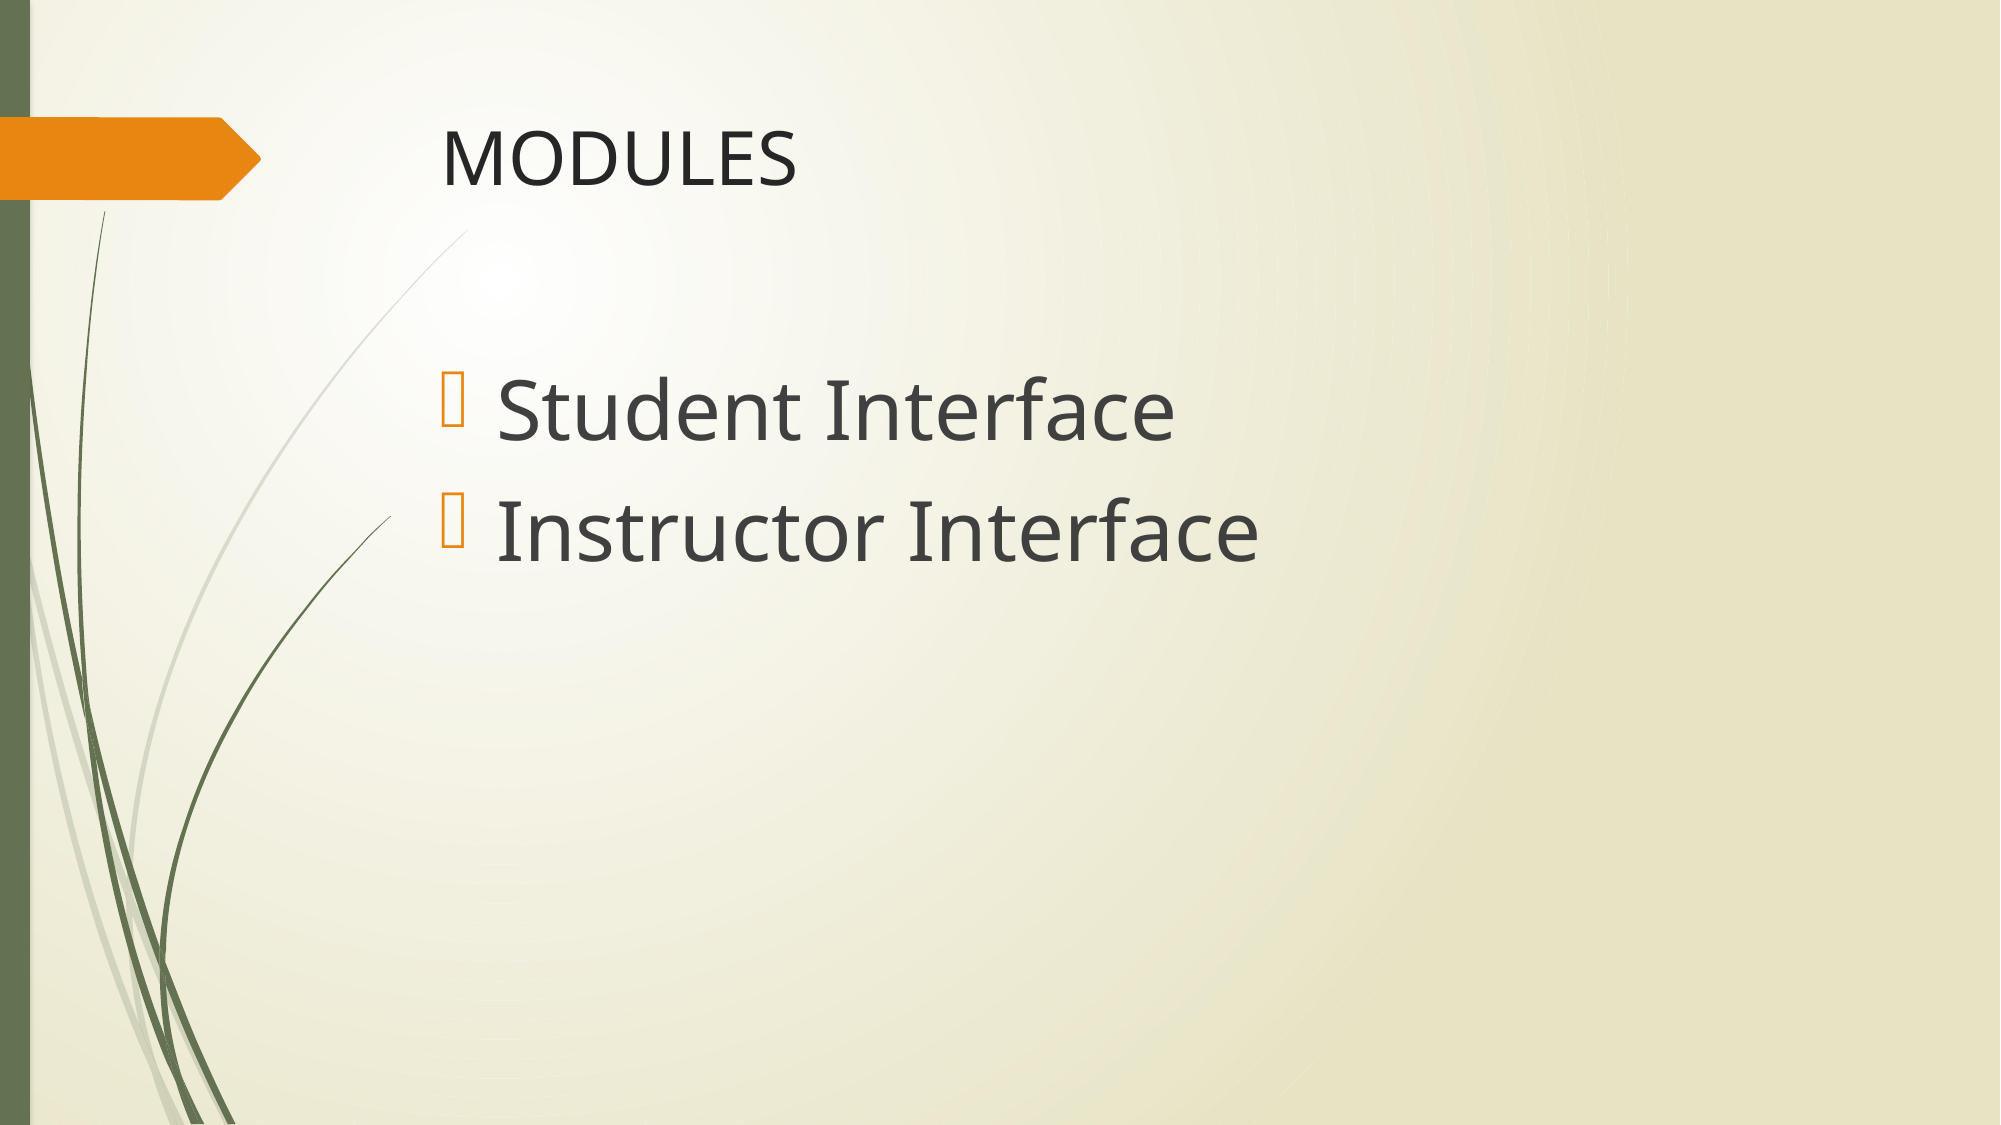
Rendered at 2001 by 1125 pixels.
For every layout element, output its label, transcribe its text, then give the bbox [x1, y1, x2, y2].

list Student Interface Instructor Interface [424, 350, 1888, 970]
title MODULES [425, 102, 1888, 313]
